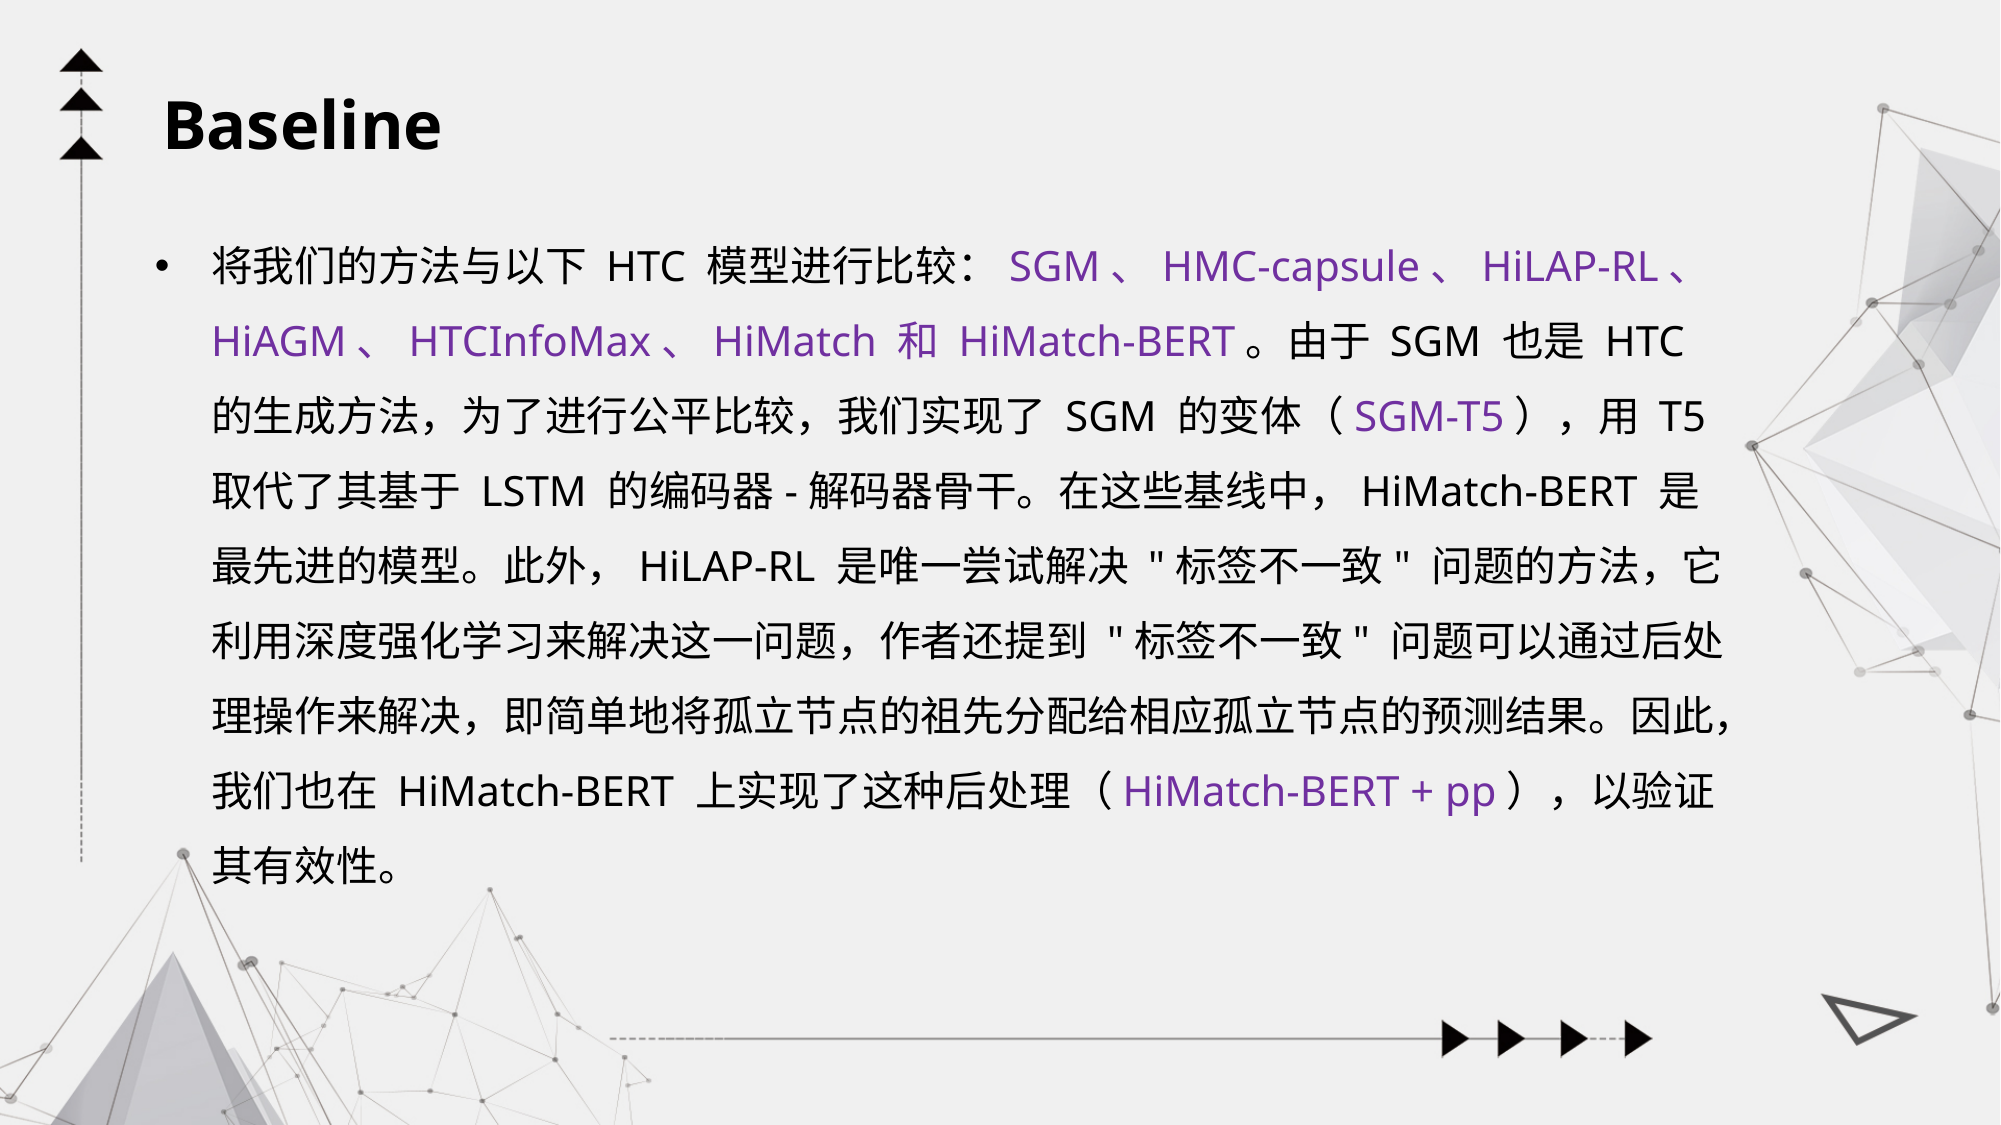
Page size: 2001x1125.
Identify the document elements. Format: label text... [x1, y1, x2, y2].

text_box Baseline [147, 75, 459, 170]
text_box 将我们的方法与以下 HTC 模型进行比较：SGM、HMC-capsule、HiLAP-RL、HiAGM、HTCInfoMax、HiMatch 和 HiMatch-BERT。由于 SGM 也是 HTC 的生成方法，为了进行公平比较，我们实现了 SGM 的变体（SGM-T5），用 T5 取代了其基于 LSTM 的编码器-解码器骨干。在这些基线中，HiMatch-BERT 是最先进的模型。此外，HiLAP-RL 是唯一尝试解决 "标签不一致" 问题的方法，它利用深度强化学习来解决这一问题，作者还提到 "标签不一致" 问题可以通过后处理操作来解决，即简单地将孤立节点的祖先分配给相应孤立节点的预测结果。因此，我们也在 HiMatch-BERT 上实现了这种后处理（HiMatch-BERT + pp），以验证其有效性。 [140, 207, 1752, 898]
picture [0, 0, 2001, 1125]
